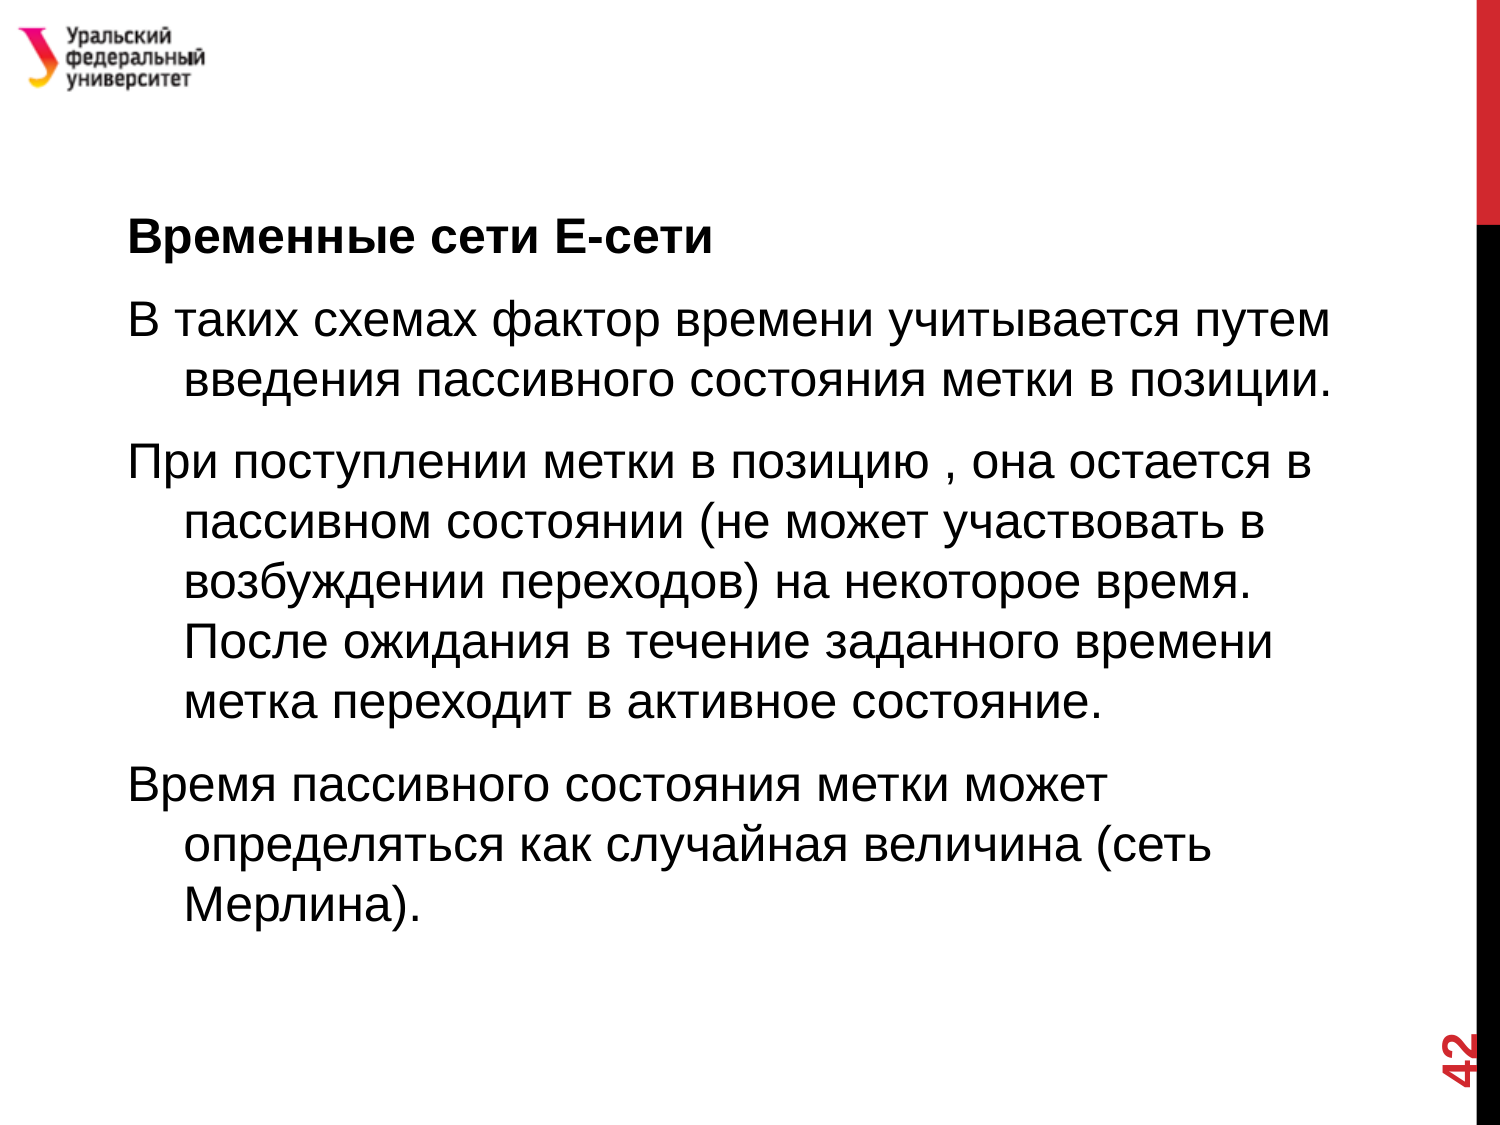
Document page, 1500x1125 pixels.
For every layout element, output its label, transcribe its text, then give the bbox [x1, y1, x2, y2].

picture [0, 0, 211, 105]
slide_number 42 [1427, 887, 1488, 1104]
